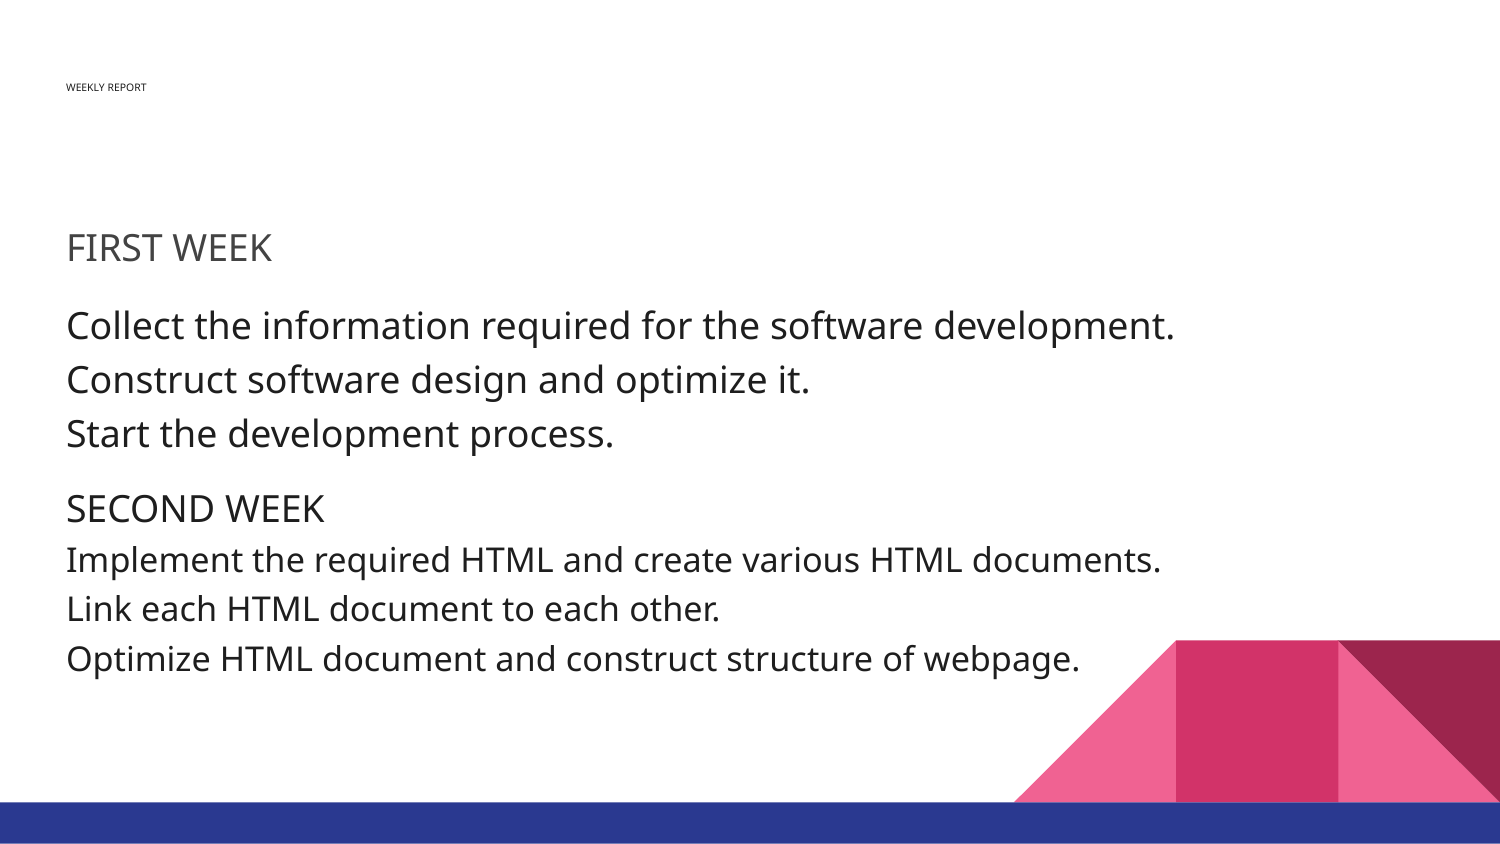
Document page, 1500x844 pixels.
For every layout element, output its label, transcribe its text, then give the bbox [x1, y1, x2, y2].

list FIRST WEEK Collect the information required for the software development. Construct software design and optimize it. Start the development process. SECOND WEEK Implement the required HTML and create various HTML documents. Link each HTML document to each other. Optimize HTML document and construct structure of webpage. [51, 201, 1449, 750]
title WEEKLY REPORT FIRST WEEK RT FIRST WEEK KLY REPORT FIRST WEEK [51, 67, 1449, 167]
